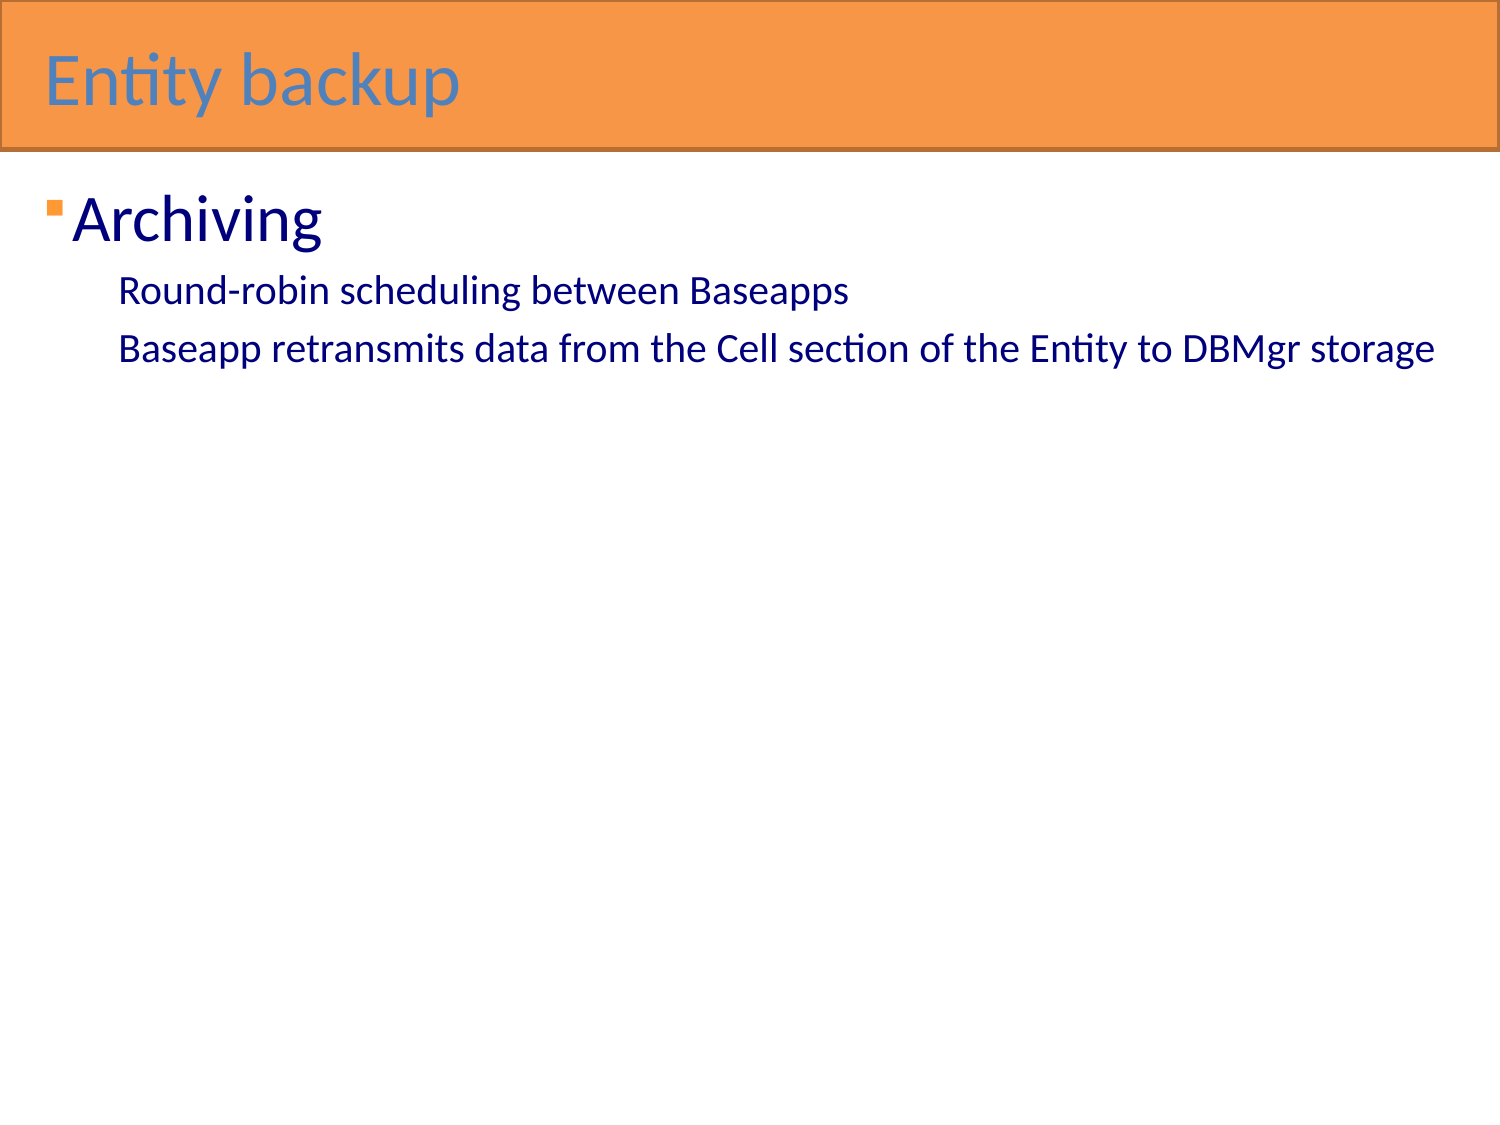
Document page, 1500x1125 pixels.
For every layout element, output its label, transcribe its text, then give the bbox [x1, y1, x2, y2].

text_box [0, 0, 1500, 150]
text_box Archiving Round-robin scheduling between Baseapps Baseapp retransmits data from the Cell section of the Entity to DBMgr storage [33, 172, 1469, 1066]
text_box Entity backup [29, 21, 1187, 128]
